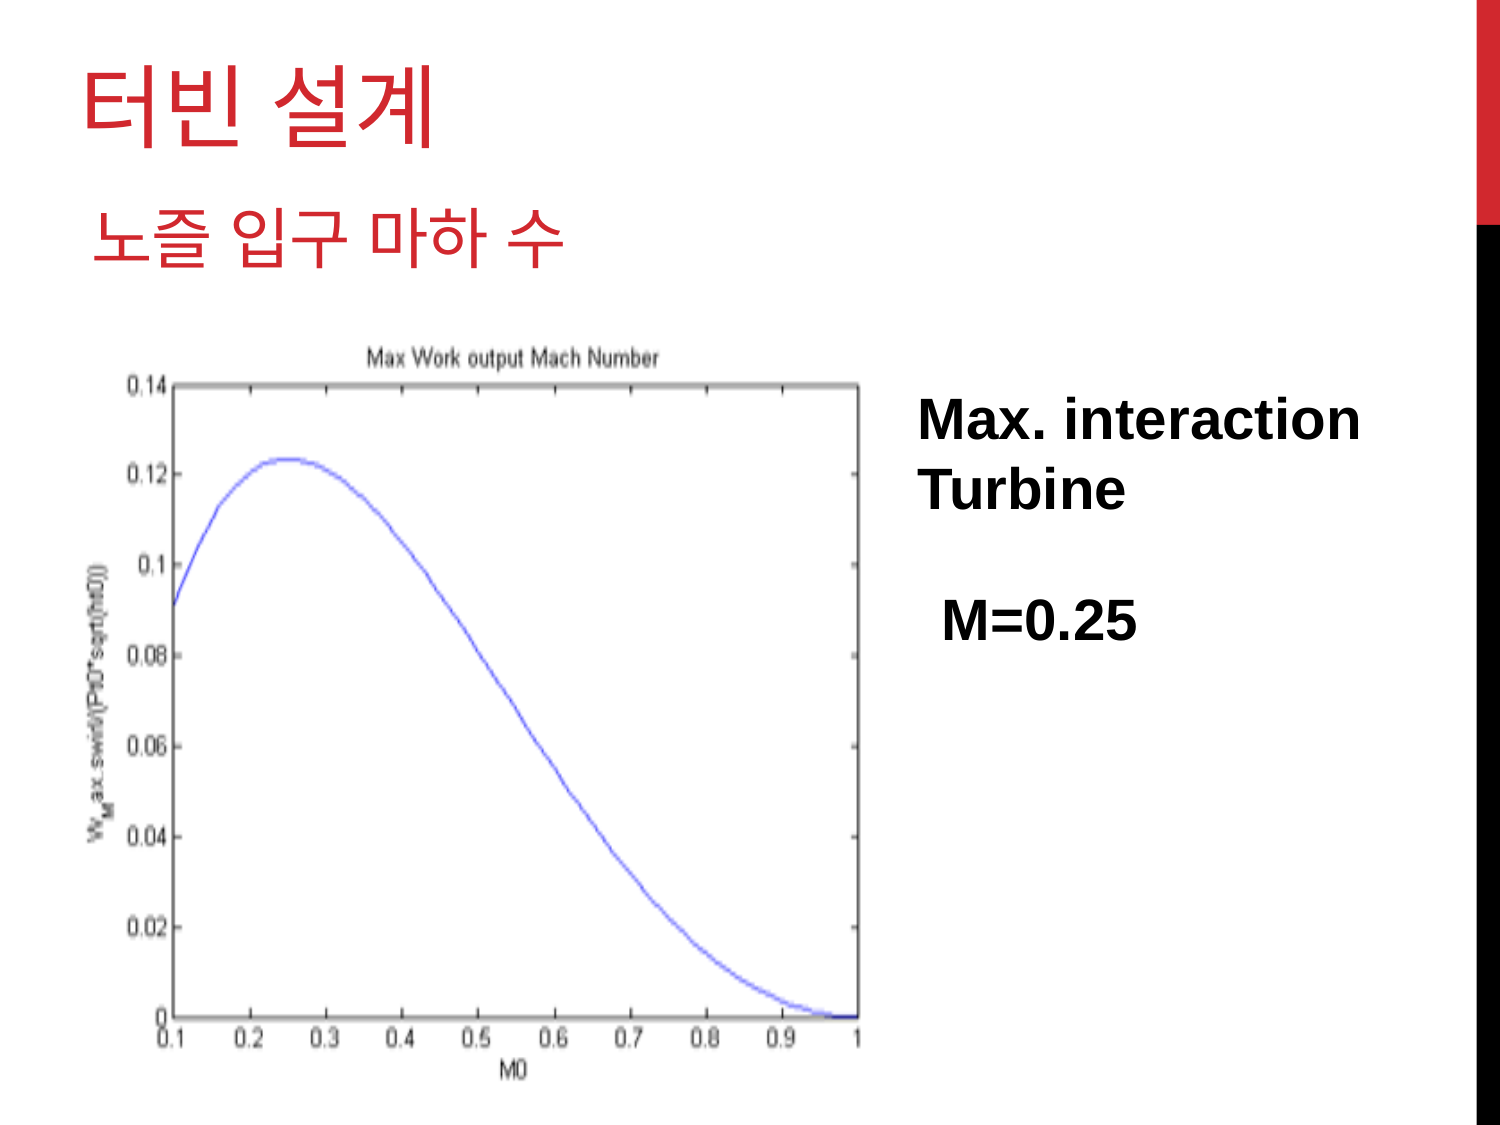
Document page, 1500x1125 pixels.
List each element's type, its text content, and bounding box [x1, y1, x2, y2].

text_box 터빈 설계 [64, 19, 1294, 168]
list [59, 325, 941, 1107]
title 노즐 입구 마하 수 [76, 168, 798, 285]
text_box M=0.25 [950, 575, 1294, 660]
text_box Max. interaction Turbine [950, 373, 1388, 529]
